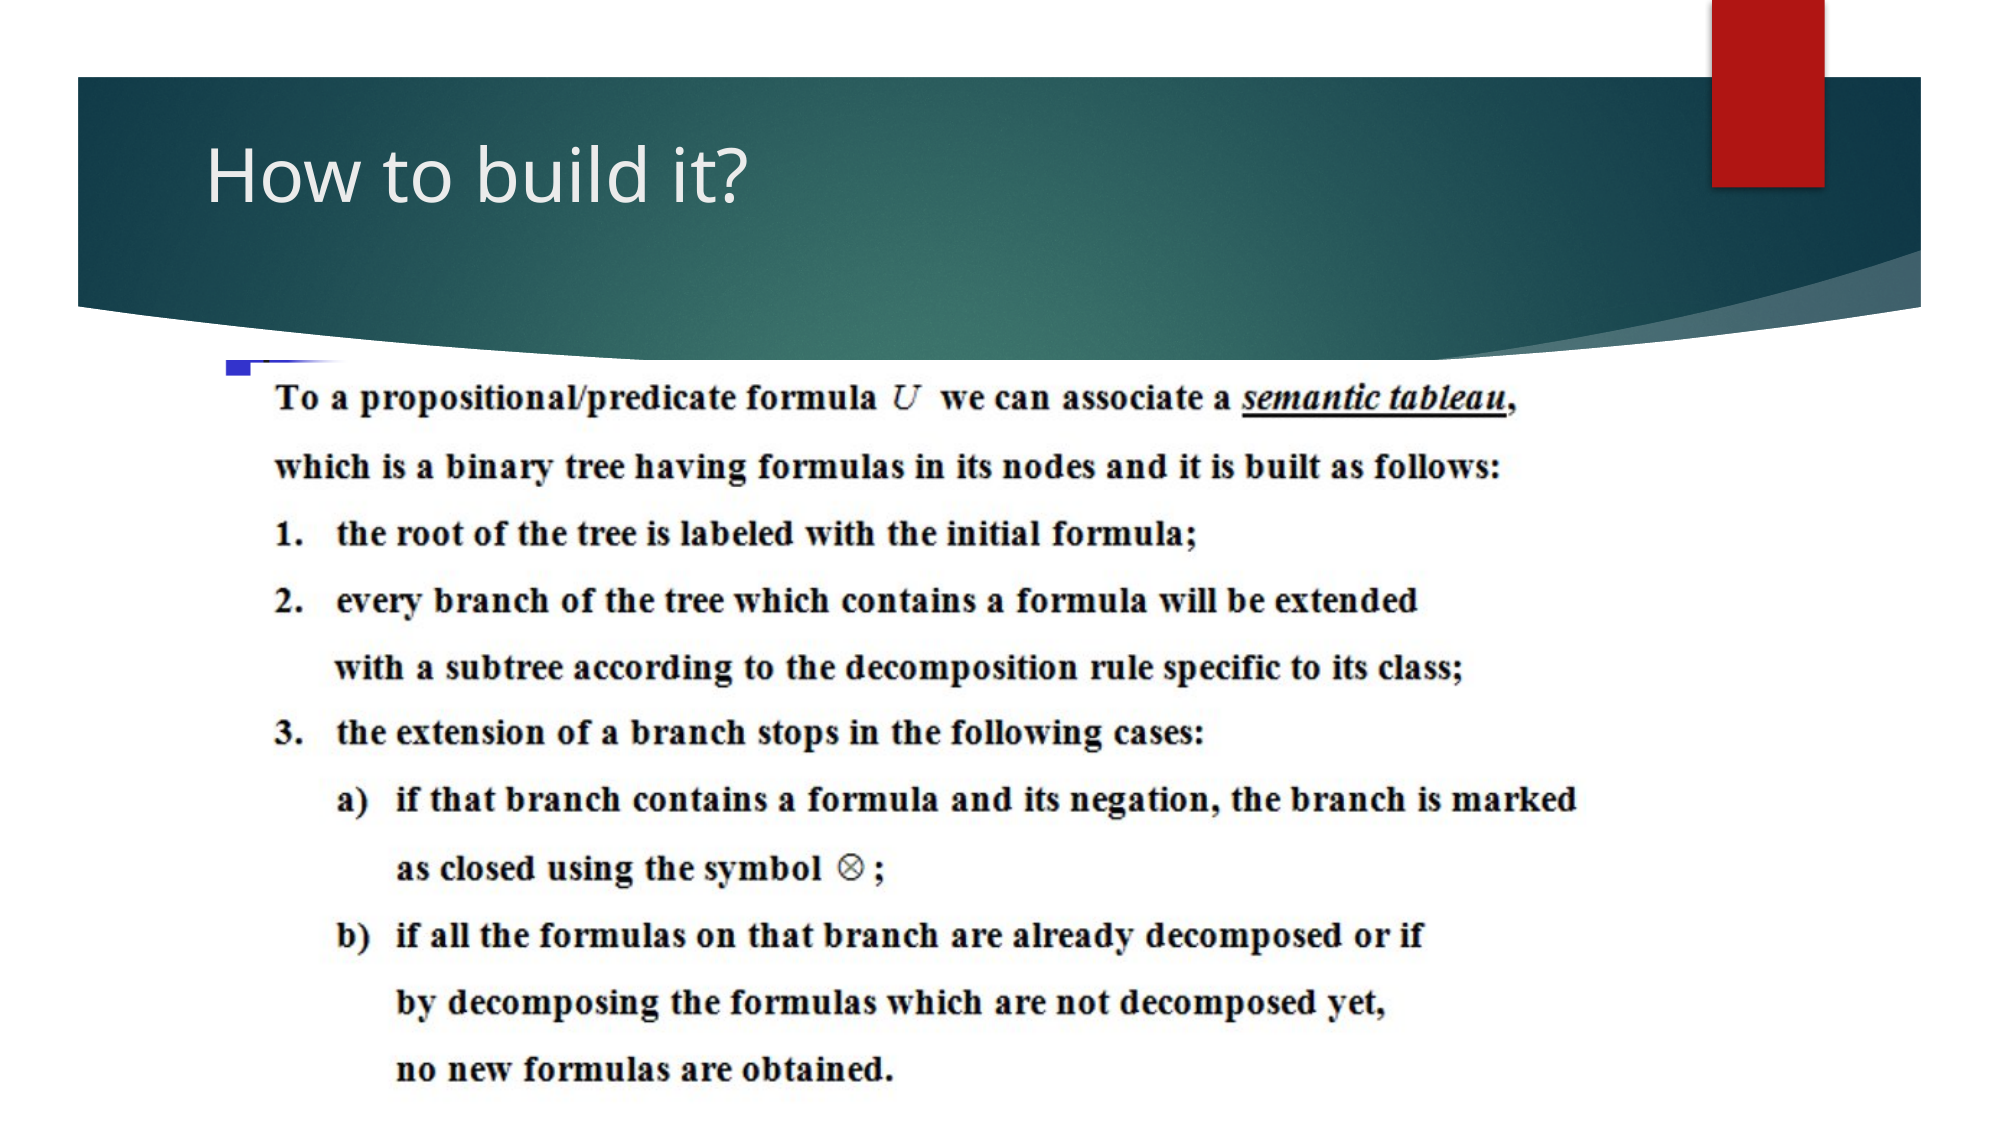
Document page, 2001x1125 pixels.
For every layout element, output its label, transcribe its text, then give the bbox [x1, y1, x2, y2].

picture [218, 360, 1608, 1125]
title How to build it? [189, 159, 1638, 276]
